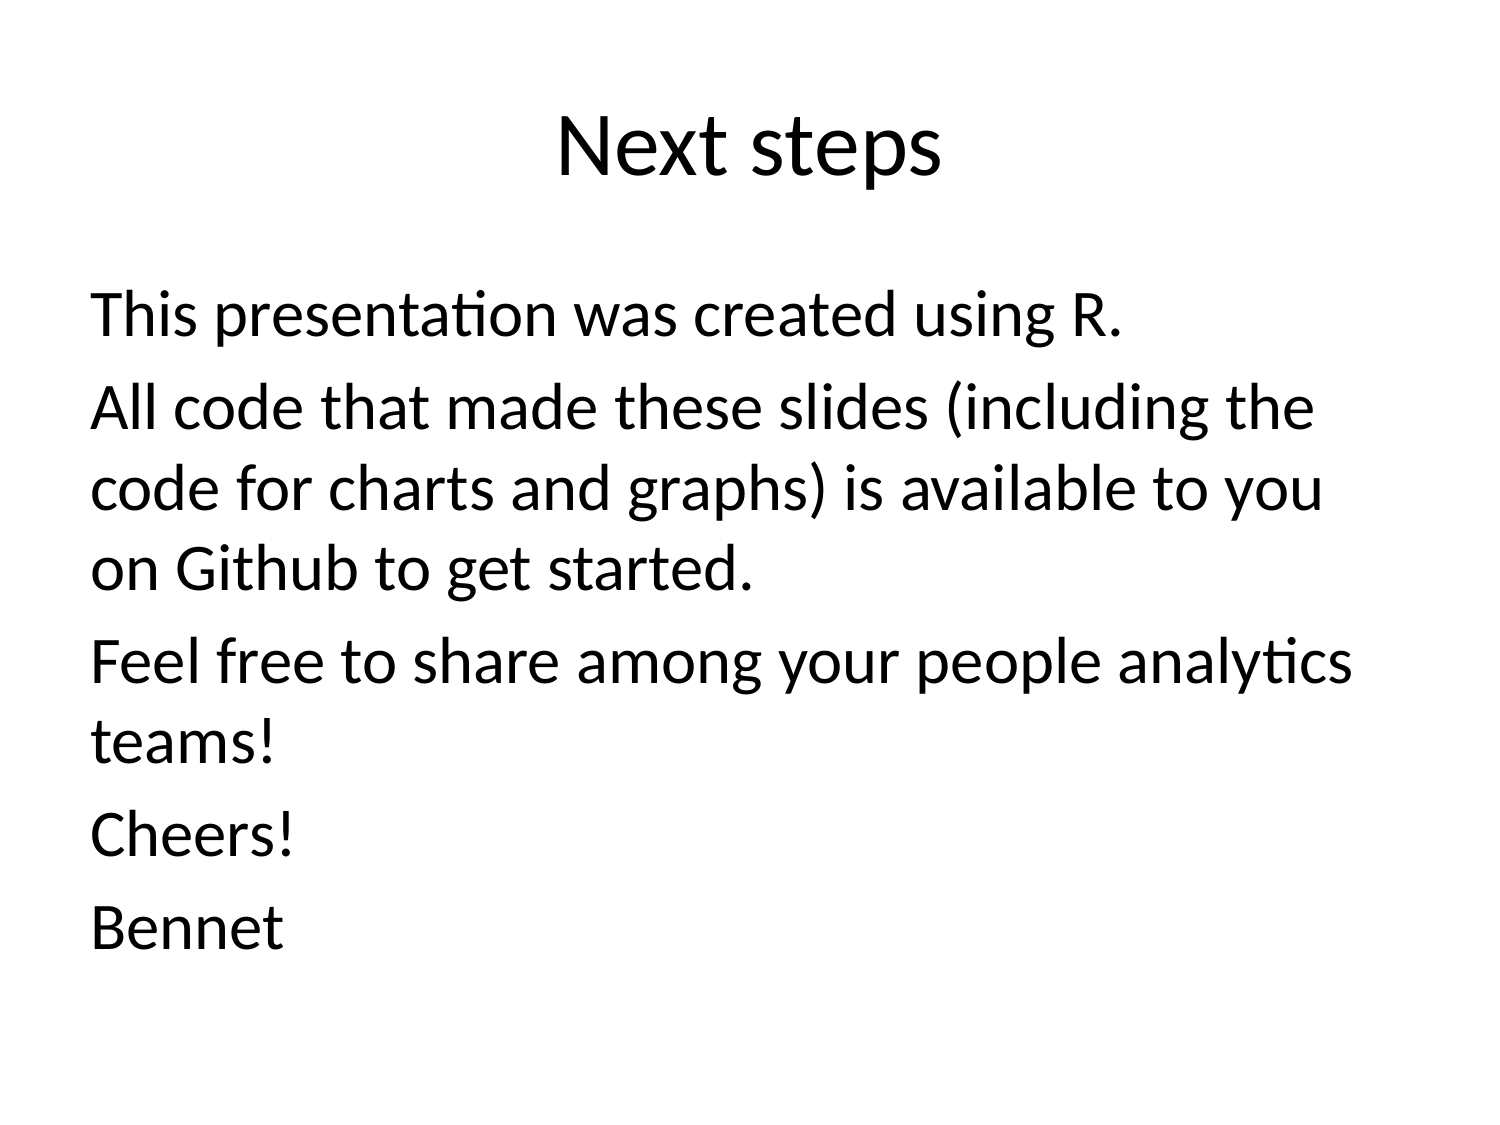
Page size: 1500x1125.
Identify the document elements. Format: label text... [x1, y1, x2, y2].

title Next steps [75, 45, 1425, 233]
list This presentation was created using R. All code that made these slides (including the code for charts and graphs) is available to you on Github to get started. Feel free to share among your people analytics teams! Cheers! Bennet [75, 262, 1425, 1005]
